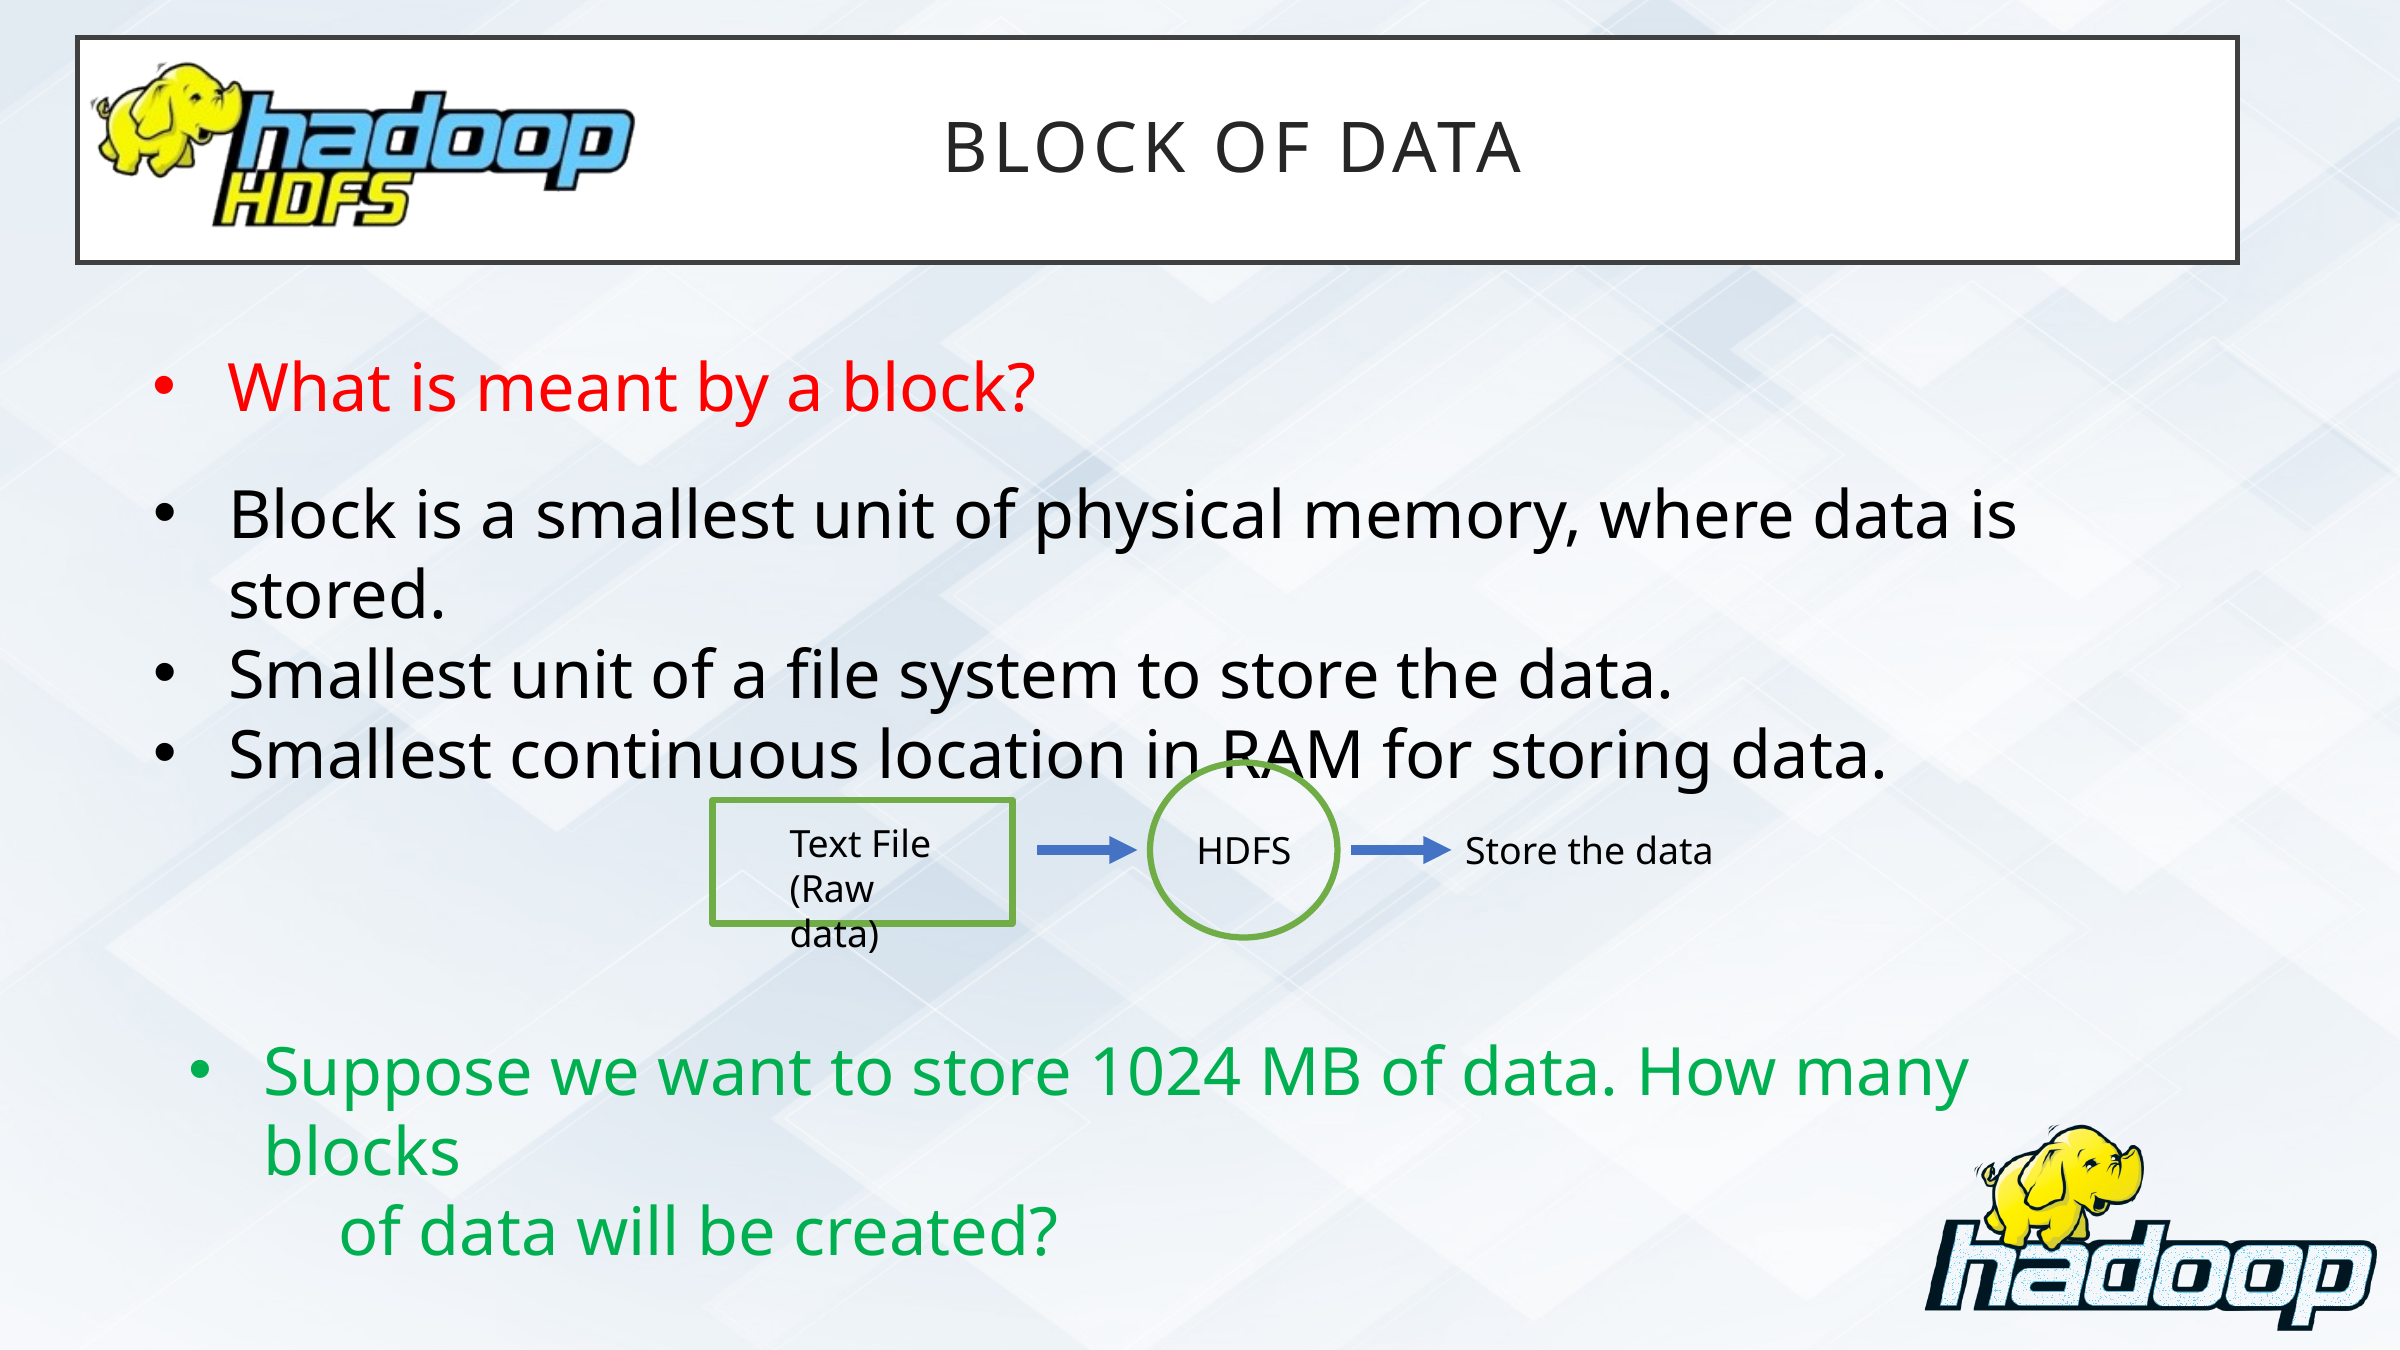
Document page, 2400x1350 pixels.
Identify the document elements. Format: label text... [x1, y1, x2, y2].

picture [87, 37, 639, 272]
picture [1912, 1124, 2377, 1350]
text_box Store the data [1450, 819, 1729, 880]
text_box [1149, 762, 1338, 938]
text_box Block is a smallest unit of physical memory, where data is stored. Smallest unit of a file system to store the data. Smallest continuous location in RAM for storing data. [138, 464, 2114, 799]
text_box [712, 799, 1013, 924]
text_box What is meant by a block? [137, 337, 2113, 433]
text_box Suppose we want to store 1024 MB of data. How many blocks of data will be created? [173, 1021, 2149, 1276]
title Block of data [75, 35, 2240, 265]
